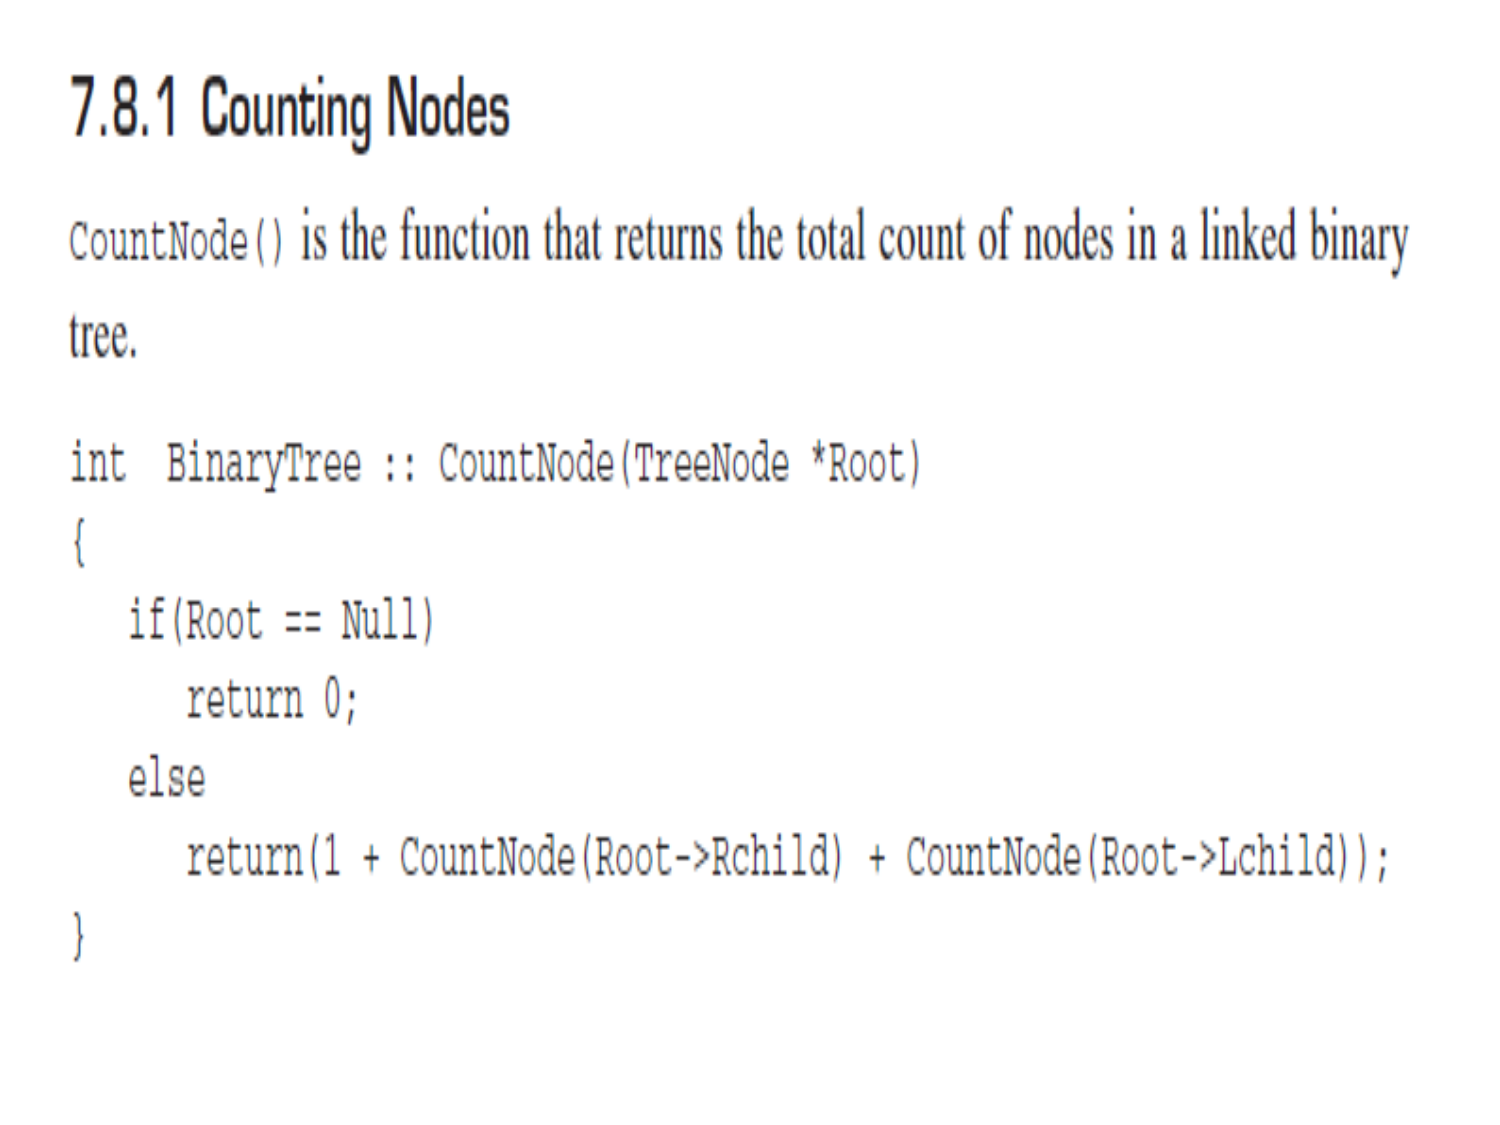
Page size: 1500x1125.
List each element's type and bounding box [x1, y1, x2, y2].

picture [62, 62, 1426, 1001]
